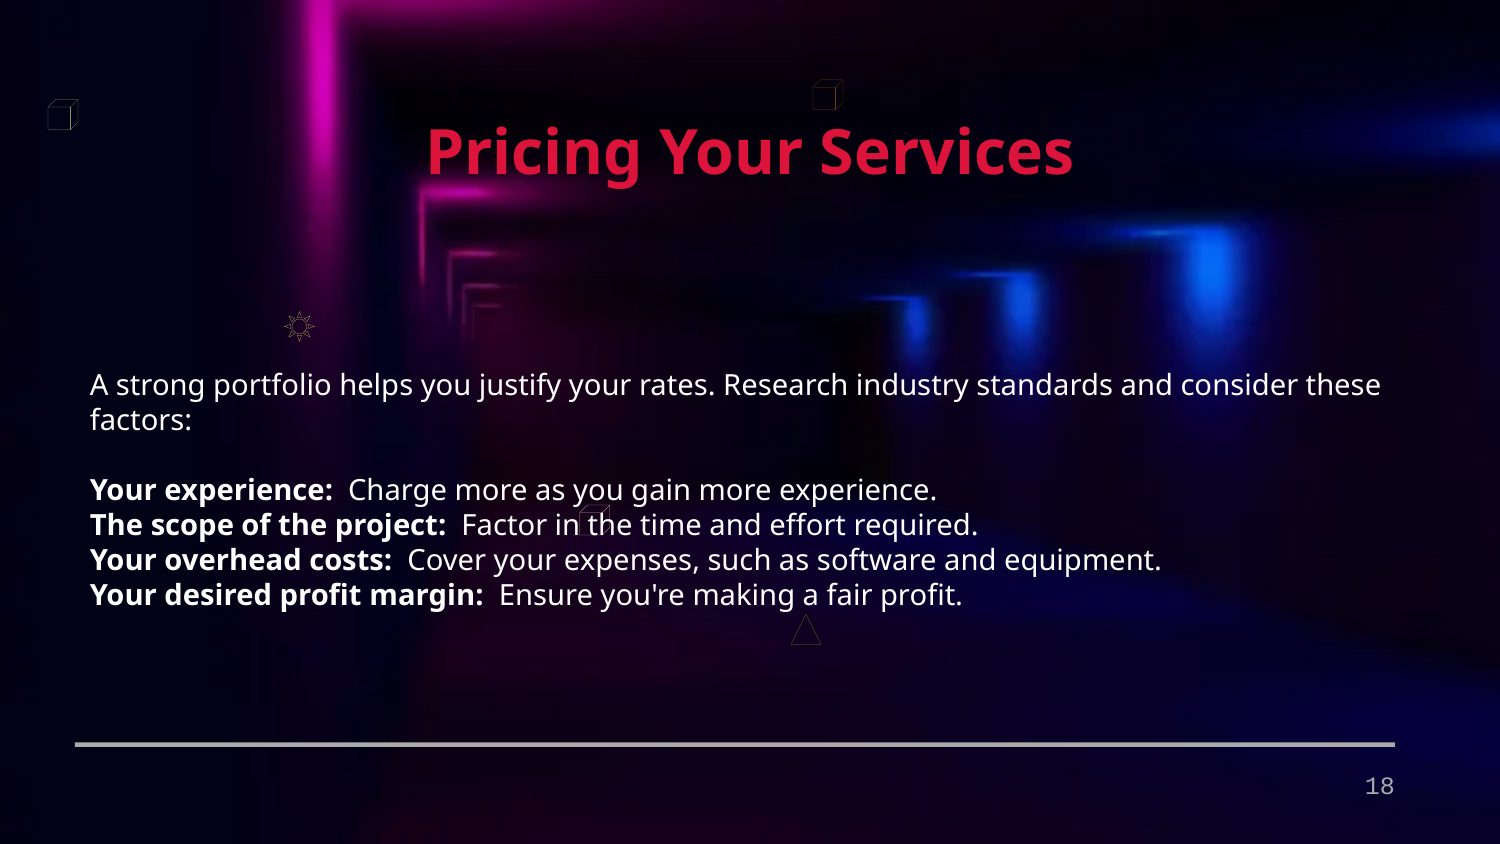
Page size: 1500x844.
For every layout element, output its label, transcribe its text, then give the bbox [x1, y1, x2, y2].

picture [0, 0, 1500, 844]
text_box A strong portfolio helps you justify your rates. Research industry standards and consider these factors: Your experience: Charge more as you gain more experience. The scope of the project: Factor in the time and effort required. Your overhead costs: Cover your expenses, such as software and equipment. Your desired profit margin: Ensure you're making a fair profit. [74, 270, 1425, 777]
text_box [74, 742, 1395, 747]
text_box [48, 99, 74, 130]
text_box Pricing Your Services [74, 74, 1425, 225]
